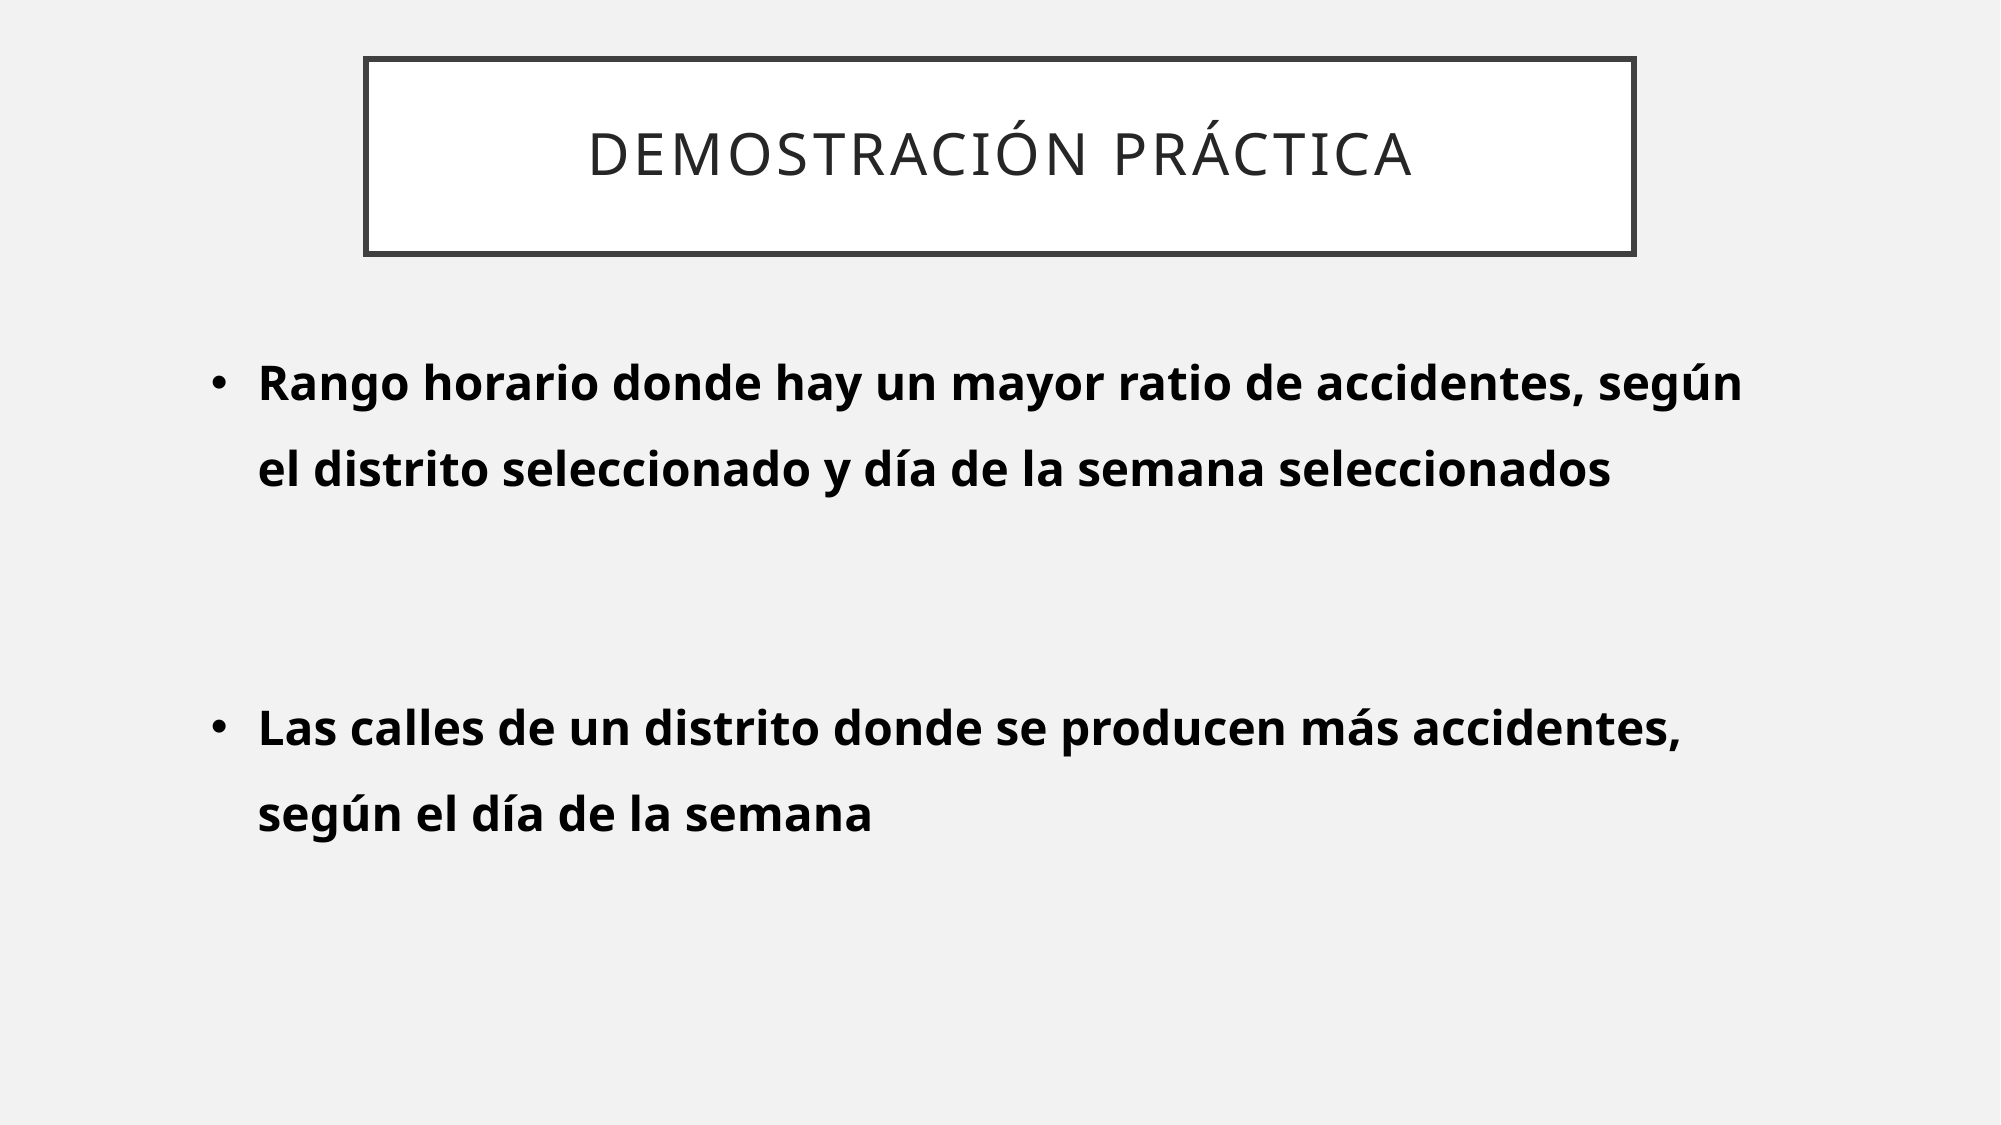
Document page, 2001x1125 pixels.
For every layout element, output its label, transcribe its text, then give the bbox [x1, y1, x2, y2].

title DEMOSTRACIÓN práctica [363, 56, 1637, 257]
text_box Rango horario donde hay un mayor ratio de accidentes, según el distrito seleccionado y día de la semana seleccionados Las calles de un distrito donde se producen más accidentes, según el día de la semana [196, 316, 1804, 849]
